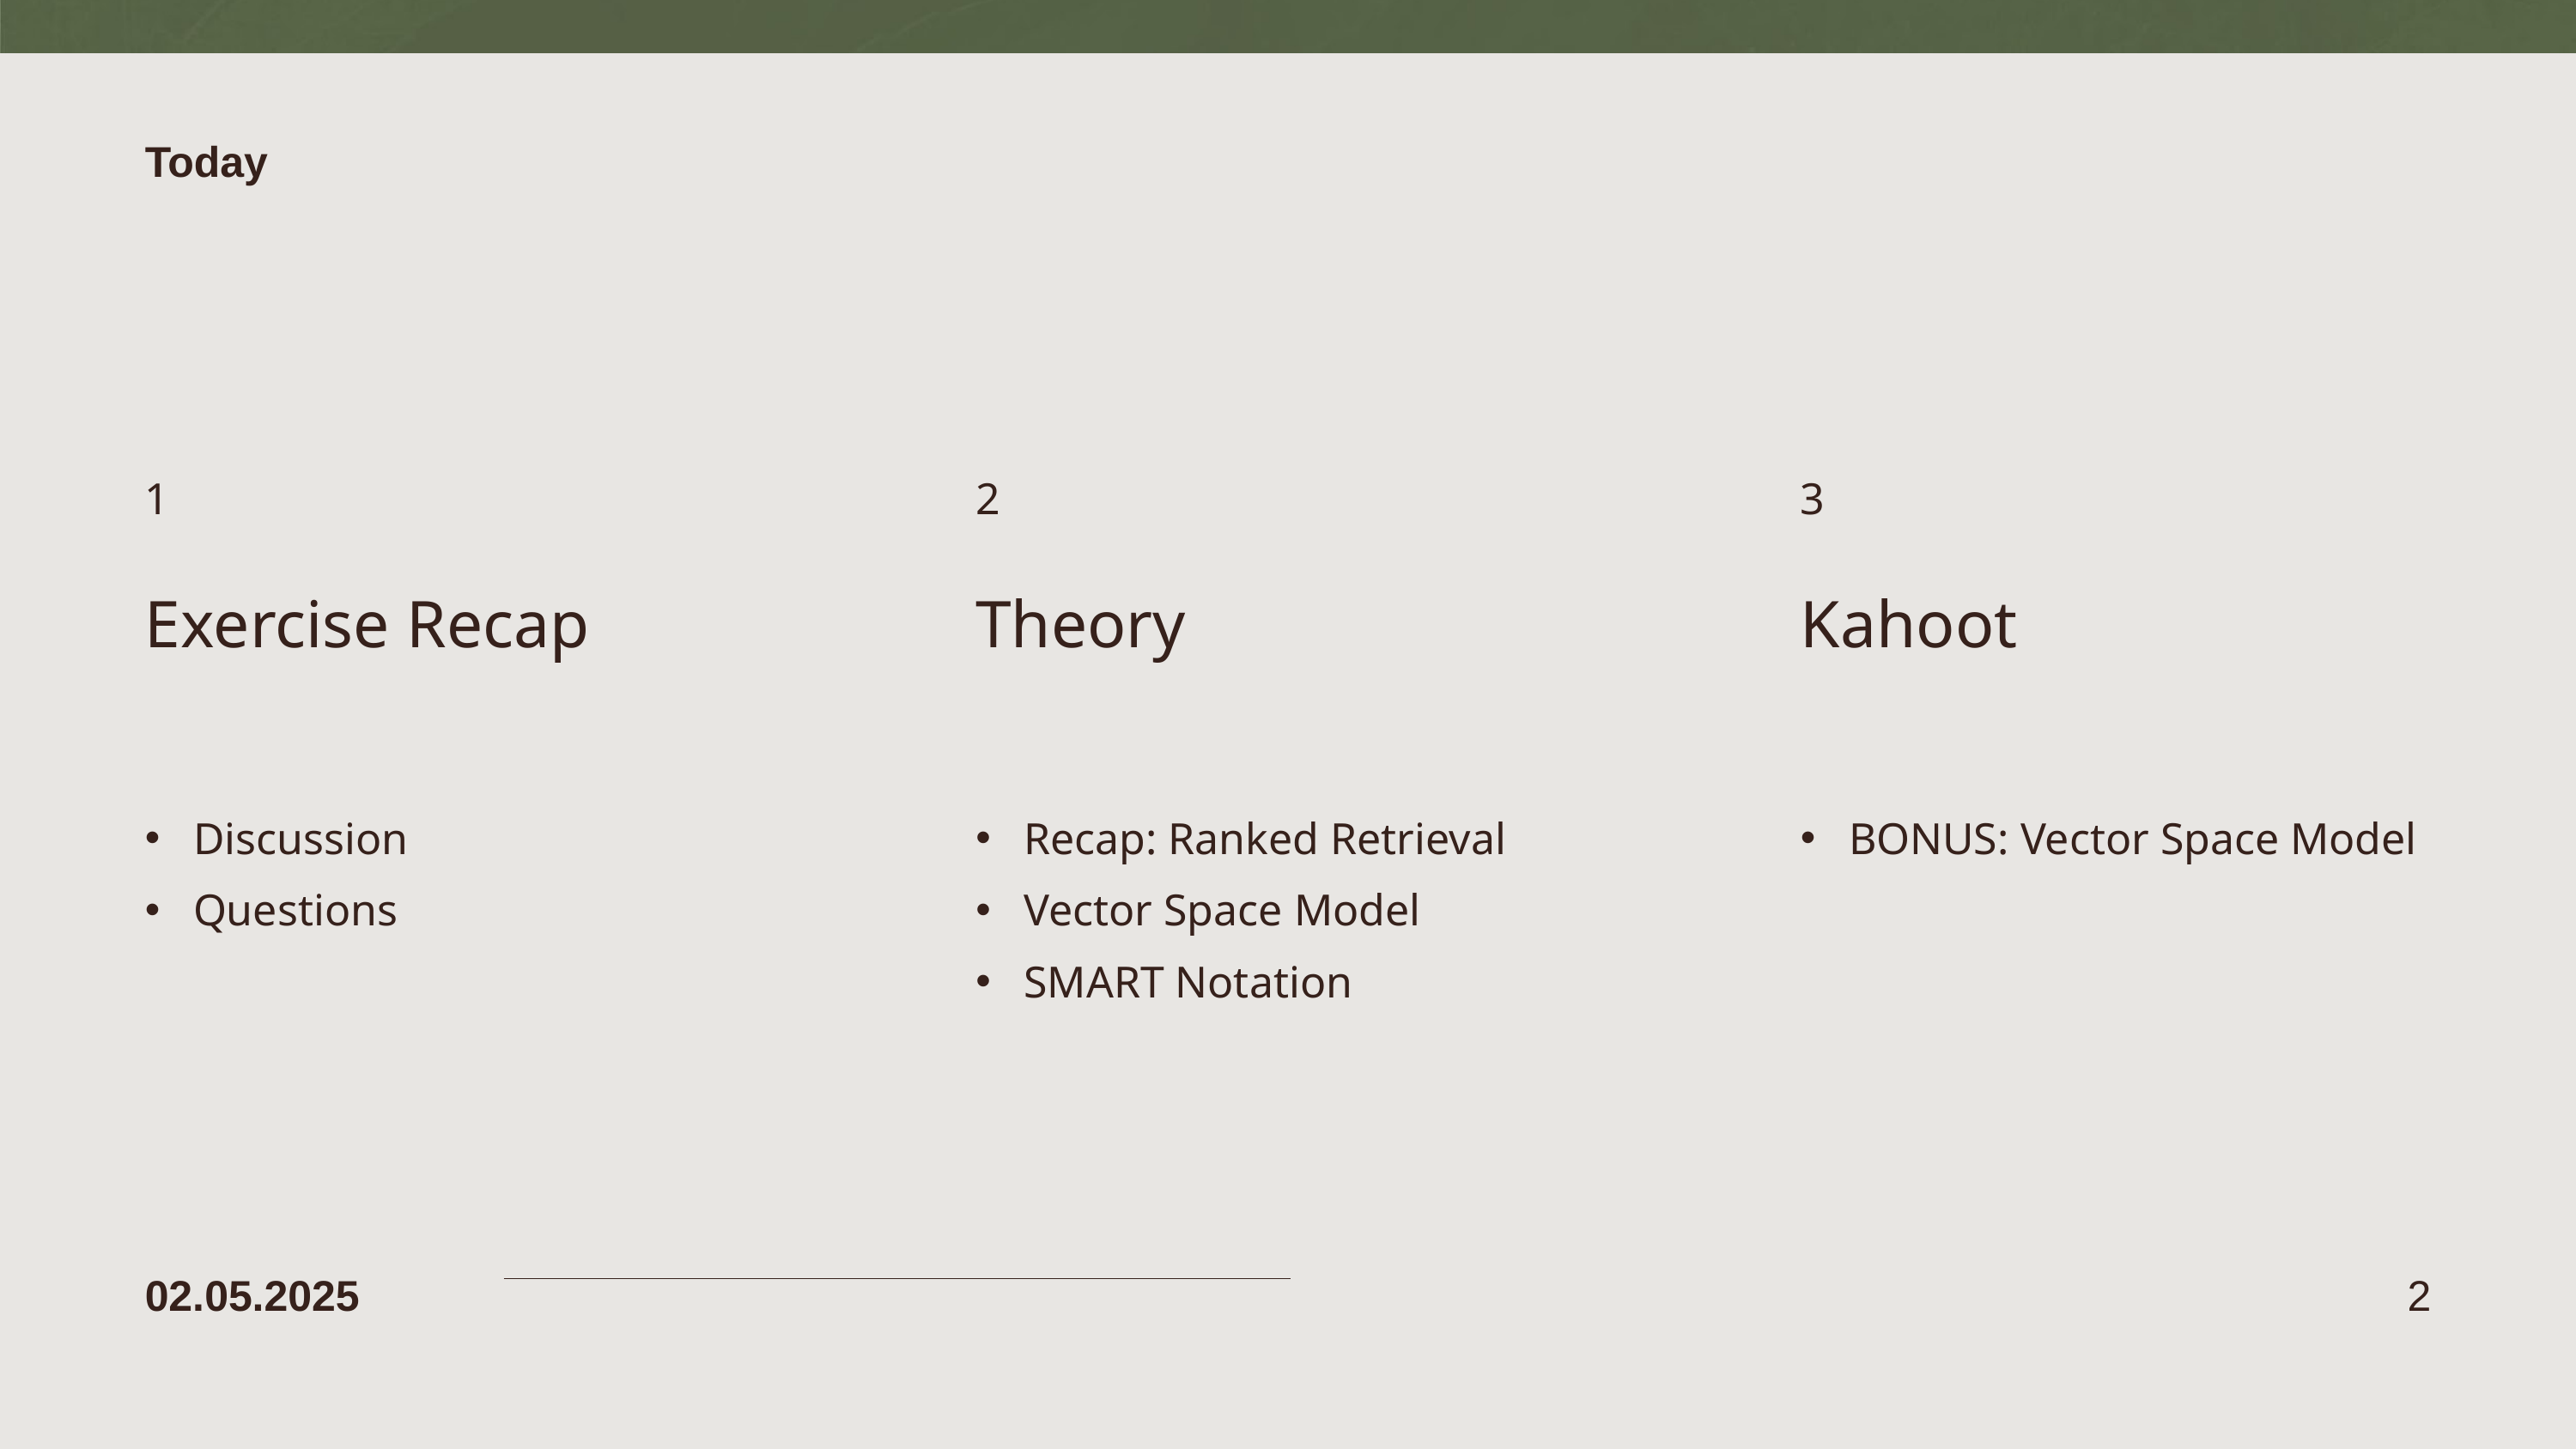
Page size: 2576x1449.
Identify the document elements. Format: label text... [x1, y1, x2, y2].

text_box 02.05.2025 [144, 1247, 504, 1320]
text_box Recap: Ranked Retrieval Vector Space Model SMART Notation [975, 791, 1607, 1007]
text_box [0, 0, 2576, 53]
text_box 2 [975, 452, 1032, 524]
text_box 3 [1800, 452, 1857, 524]
text_box 2 [2136, 1247, 2432, 1320]
text_box Kahoot [1800, 552, 2432, 661]
text_box Theory [975, 552, 1607, 661]
text_box BONUS: Vector Space Model [1800, 791, 2432, 864]
text_box Discussion Questions [144, 791, 776, 935]
text_box 1 [144, 452, 202, 524]
text_box Today [144, 114, 668, 186]
text_box Exercise Recap [144, 552, 776, 661]
